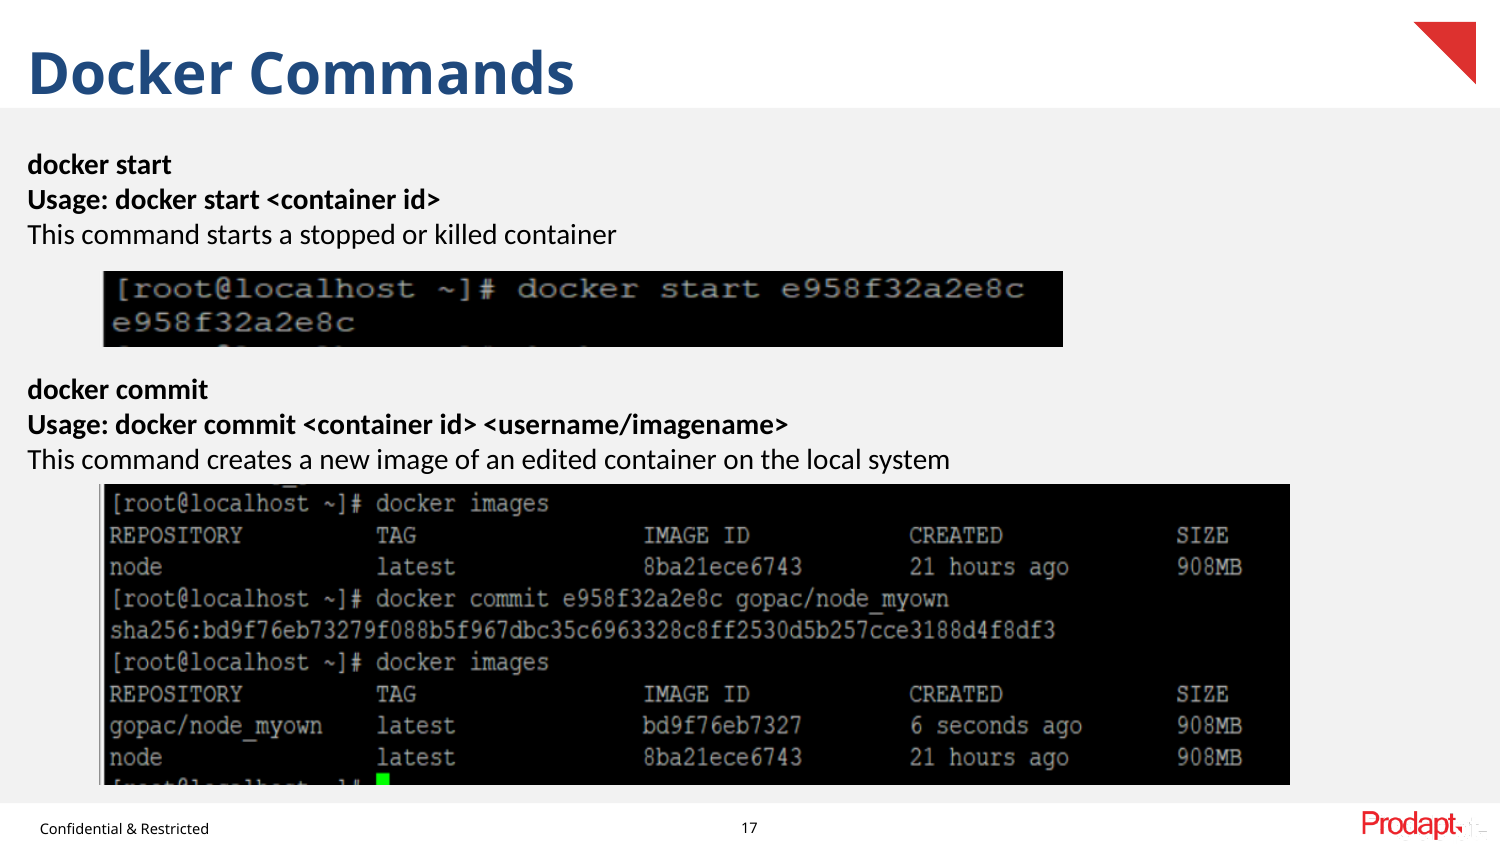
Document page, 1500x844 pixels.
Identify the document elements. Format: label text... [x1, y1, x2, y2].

slide_number 17 [717, 817, 781, 841]
text_box docker start Usage: docker start <container id> This command starts a stopped or killed container [12, 138, 1163, 258]
picture [99, 271, 1063, 347]
title Docker Commands [12, 0, 1425, 108]
picture [99, 484, 1290, 785]
text_box docker commit Usage: docker commit <container id> <username/imagename> This command creates a new image of an edited container on the local system [12, 363, 1450, 483]
picture [1360, 809, 1487, 844]
